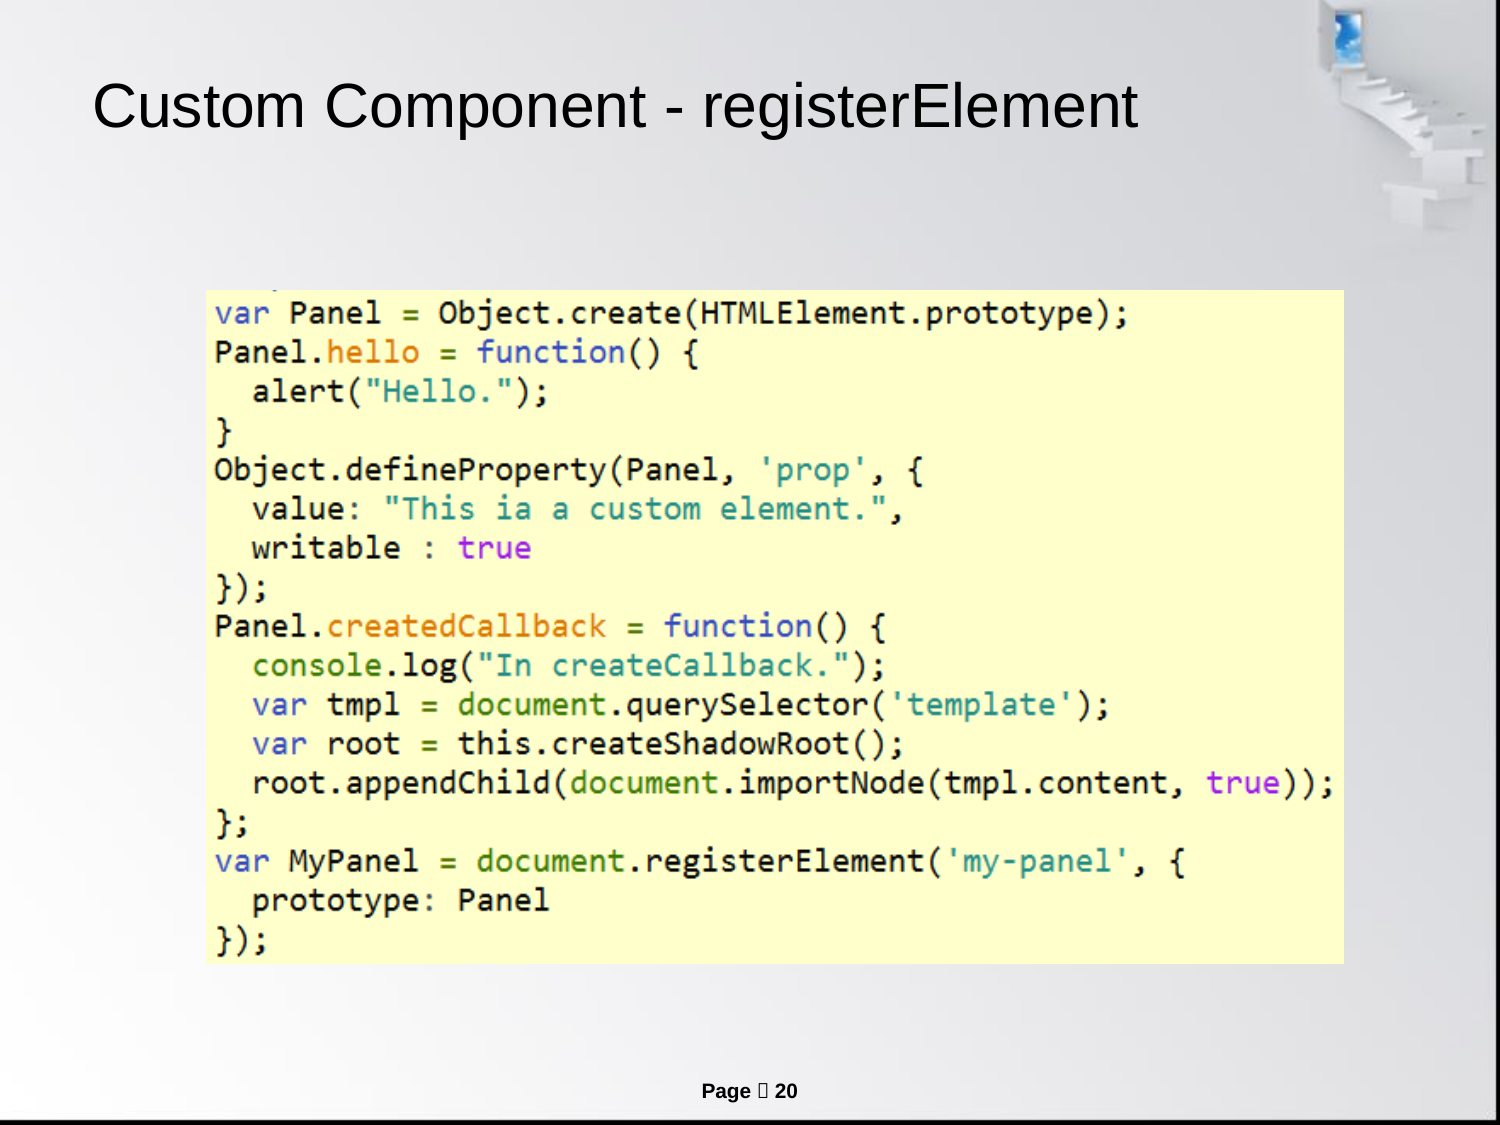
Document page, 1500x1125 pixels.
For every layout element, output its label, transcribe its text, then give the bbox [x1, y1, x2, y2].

picture [0, 0, 1500, 1125]
title Custom Component - registerElement [77, 31, 1424, 173]
